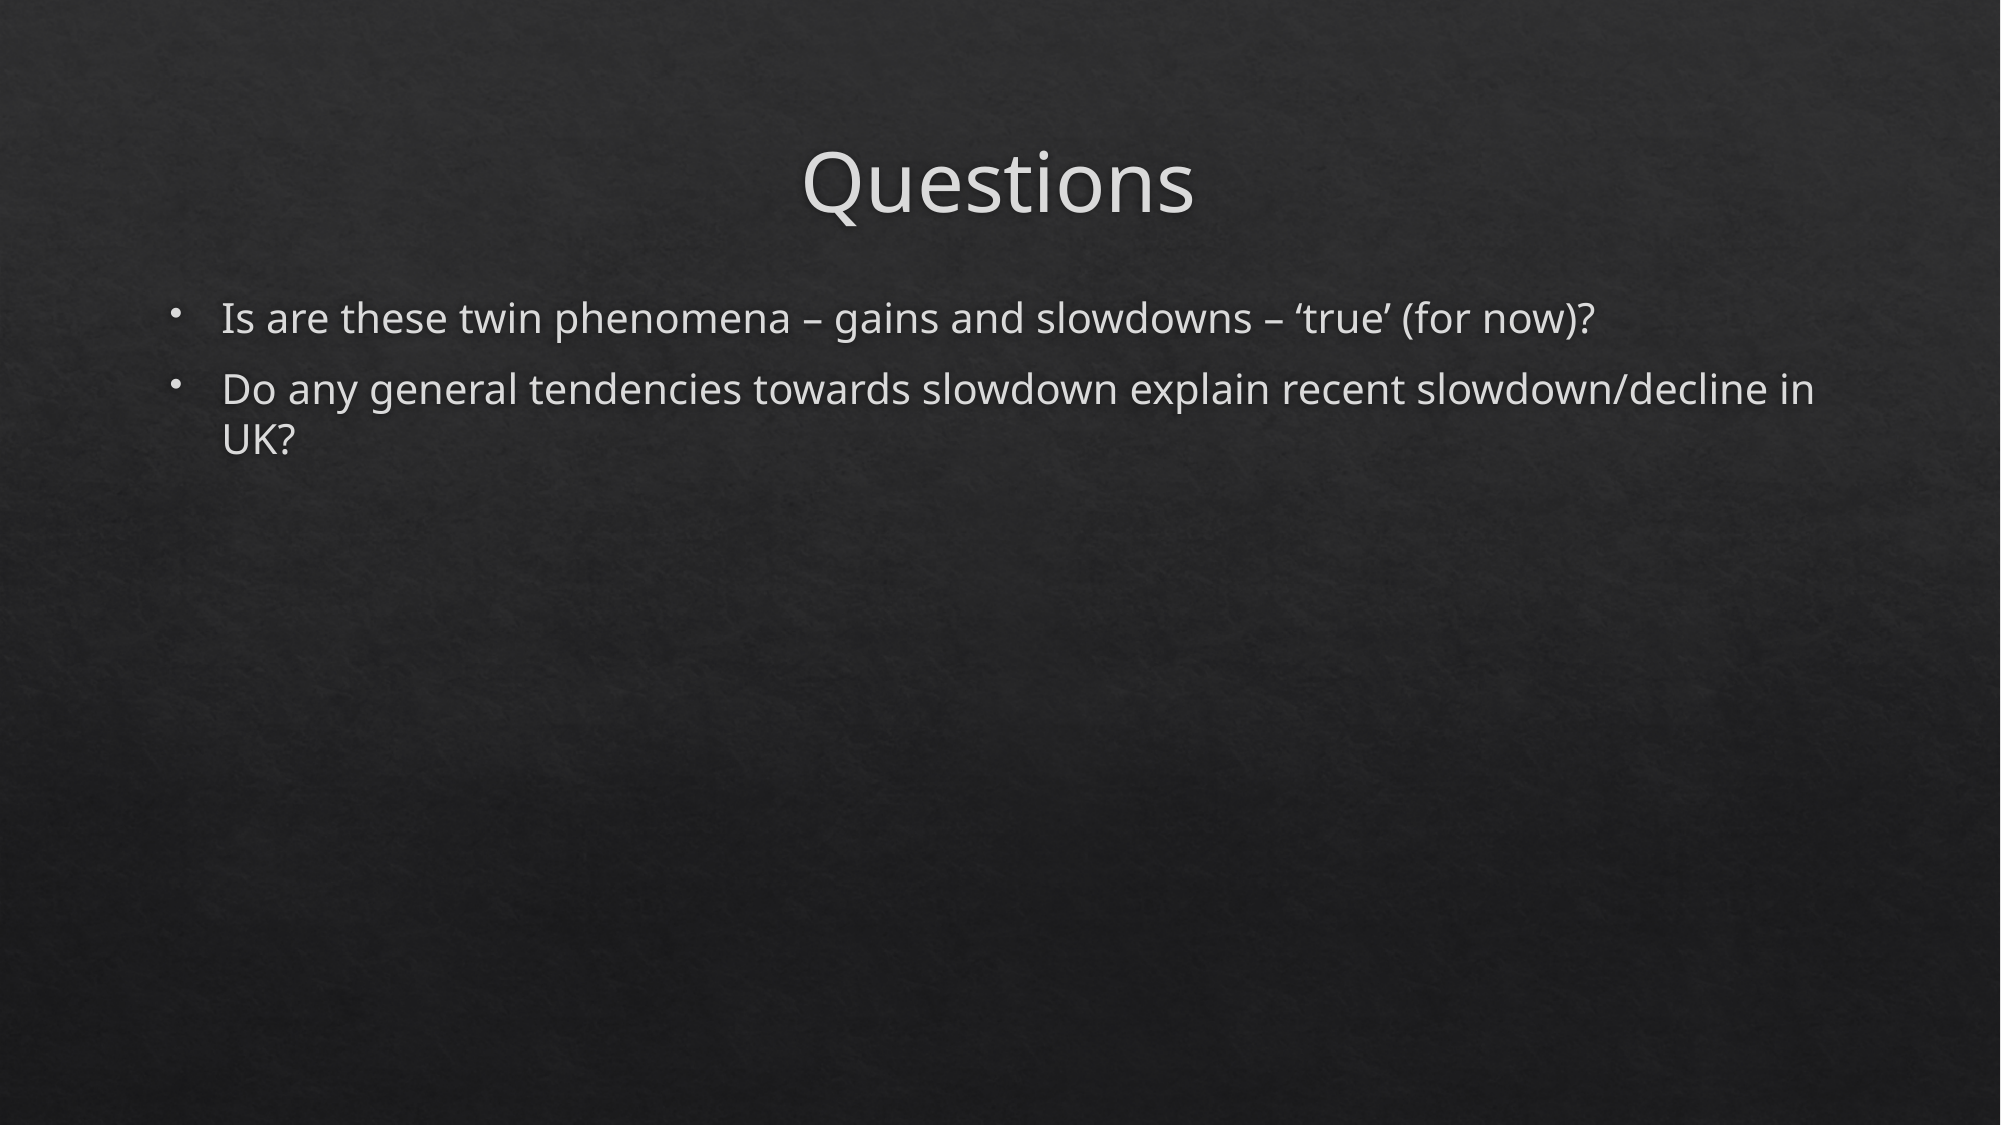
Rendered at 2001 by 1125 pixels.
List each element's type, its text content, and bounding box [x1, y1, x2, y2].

title Questions [149, 99, 1849, 260]
list Is are these twin phenomena – gains and slowdowns – ‘true’ (for now)? Do any general tendencies towards slowdown explain recent slowdown/decline in UK? [149, 284, 1849, 950]
